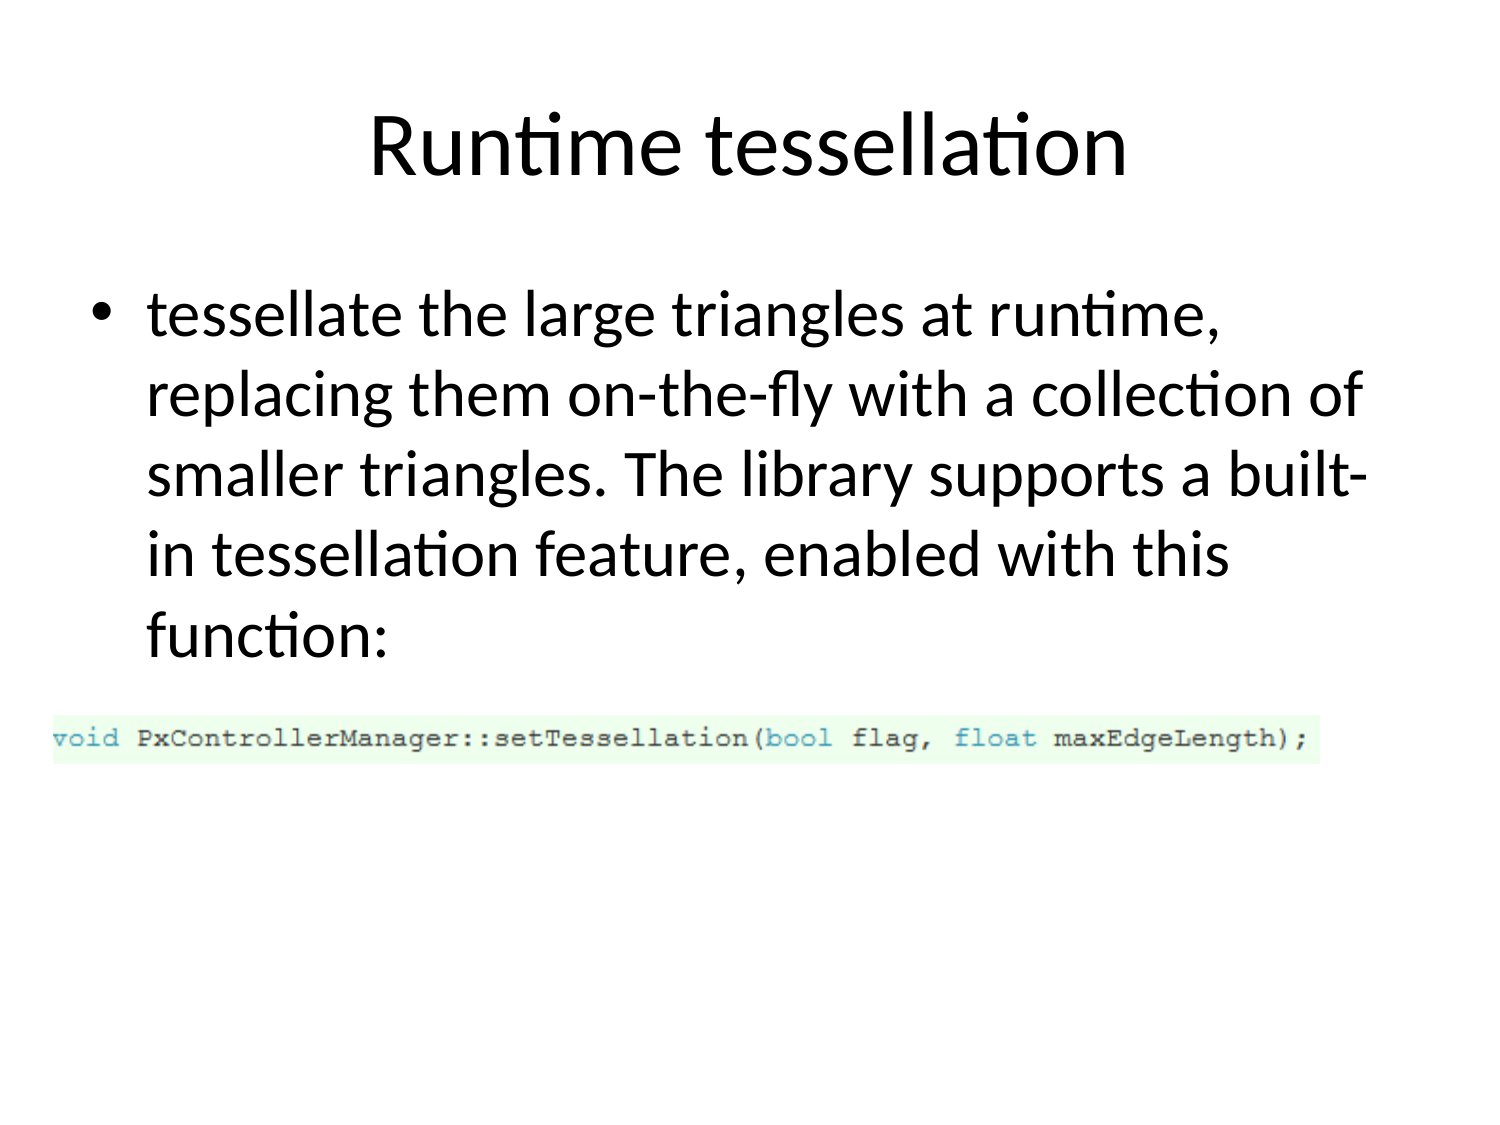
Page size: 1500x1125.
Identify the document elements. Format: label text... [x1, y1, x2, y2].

title Runtime tessellation [75, 45, 1425, 233]
list tessellate the large triangles at runtime, replacing them on-the-fly with a collection of smaller triangles. The library supports a built-in tessellation feature, enabled with this function: [75, 262, 1425, 1005]
picture [52, 715, 1320, 764]
